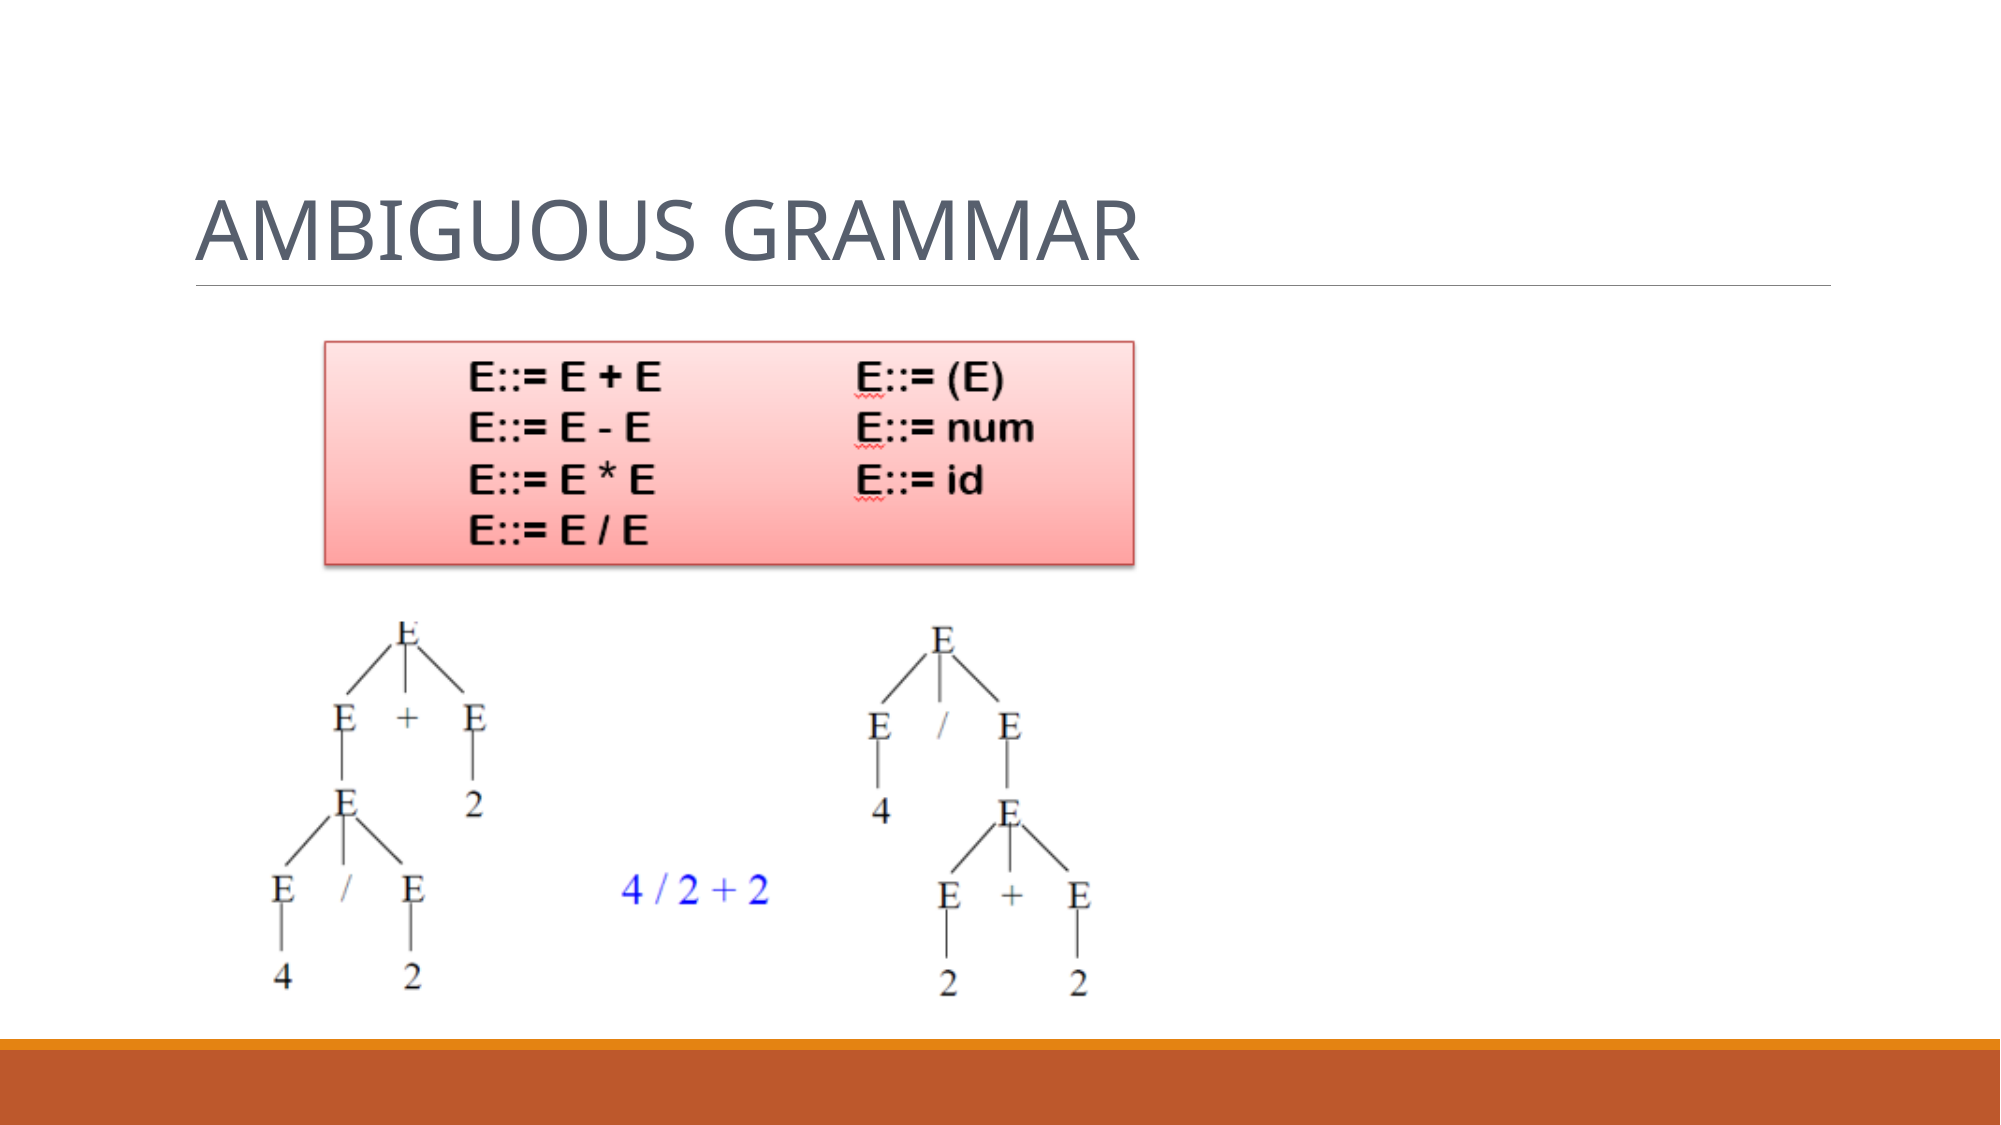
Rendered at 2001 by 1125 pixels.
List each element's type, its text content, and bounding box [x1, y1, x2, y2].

picture [200, 301, 1268, 1016]
title Ambiguous Grammar [180, 47, 1830, 285]
